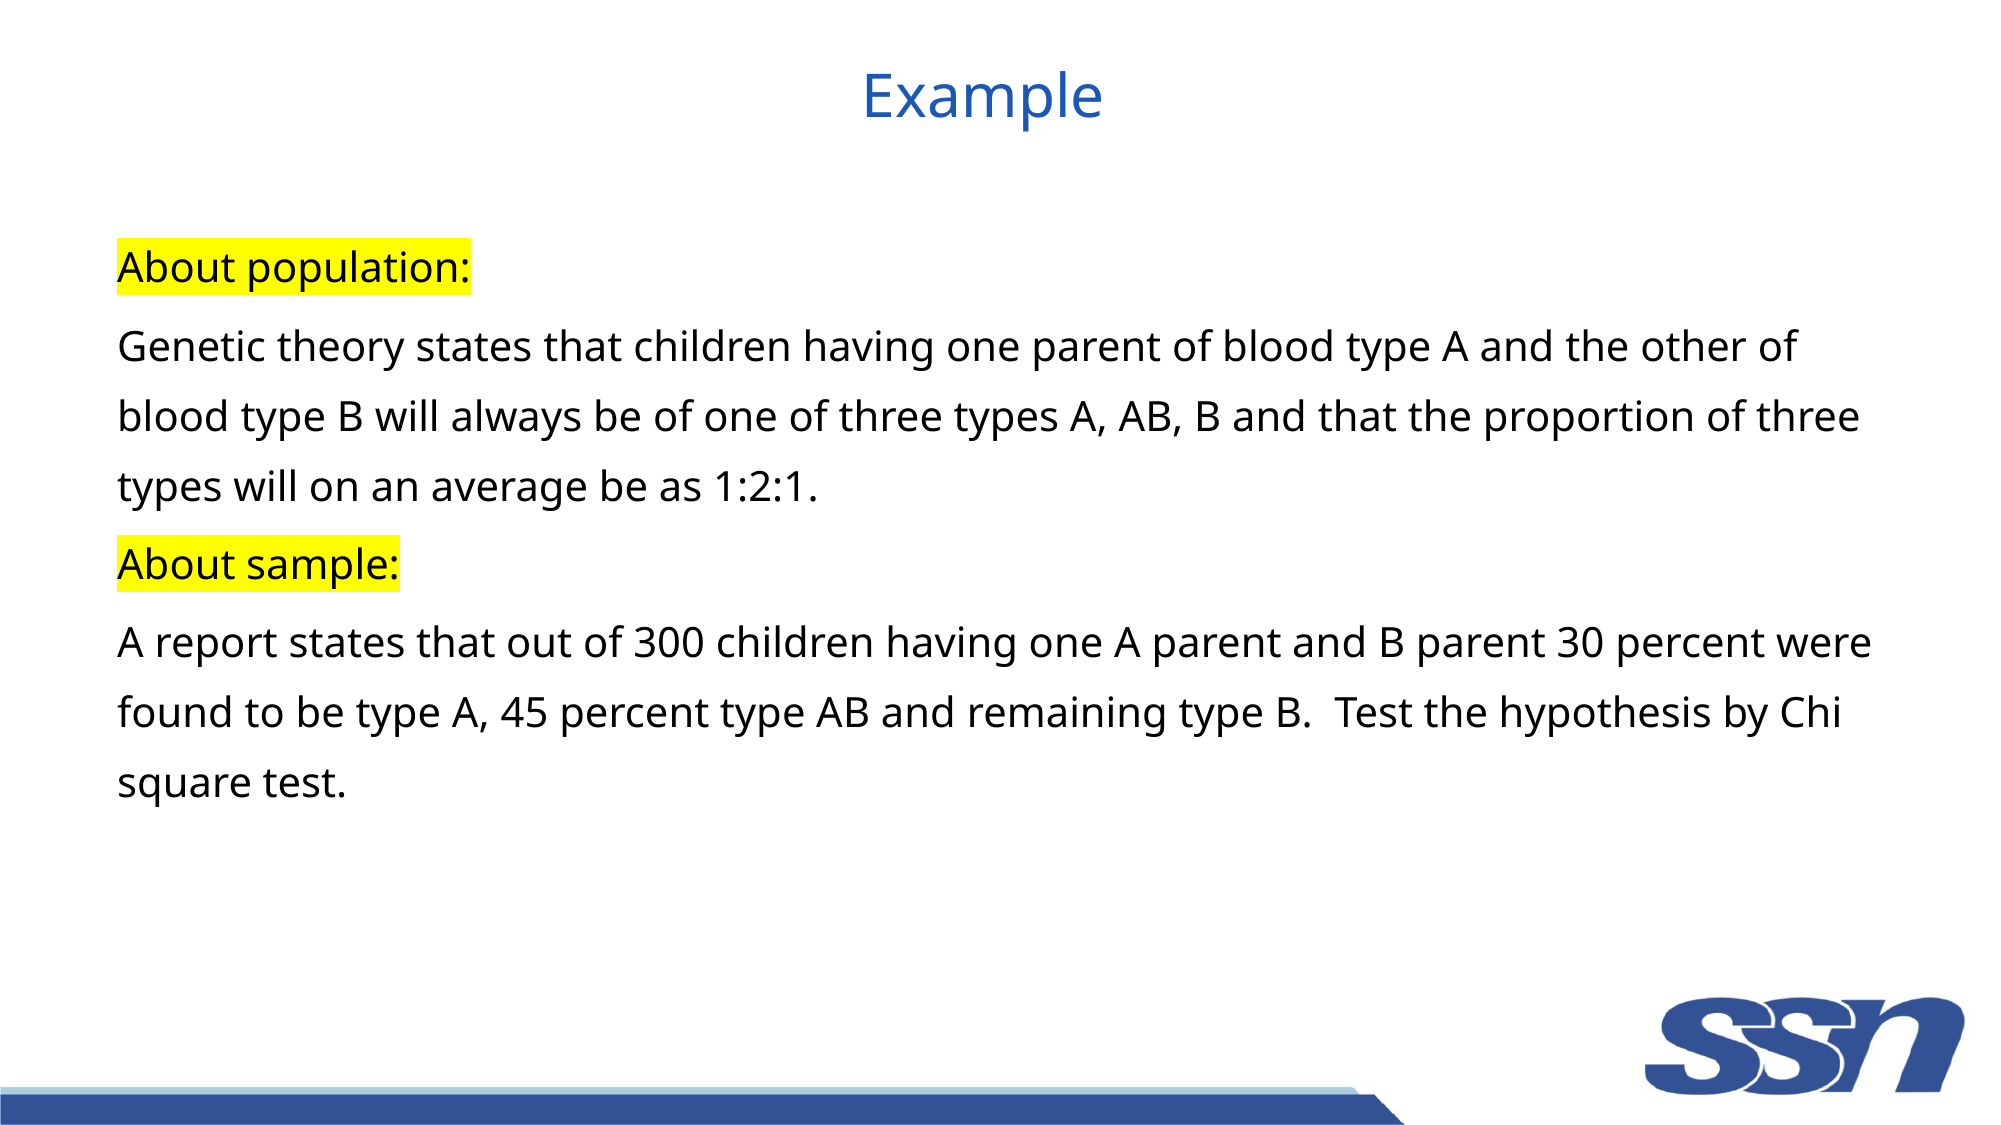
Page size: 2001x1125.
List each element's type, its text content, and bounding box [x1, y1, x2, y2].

picture [0, 962, 1467, 1125]
title Example [83, 37, 1884, 150]
list About population: Genetic theory states that children having one parent of blood type A and the other of blood type B will always be of one of three types A, AB, B and that the proportion of three types will on an average be as 1:2:1. About sample: A report states that out of 300 children having one A parent and B parent 30 percent were found to be type A, 45 percent type AB and remaining type B. Test the hypothesis by Chi square test. [99, 212, 1900, 1005]
picture [1625, 986, 1992, 1125]
